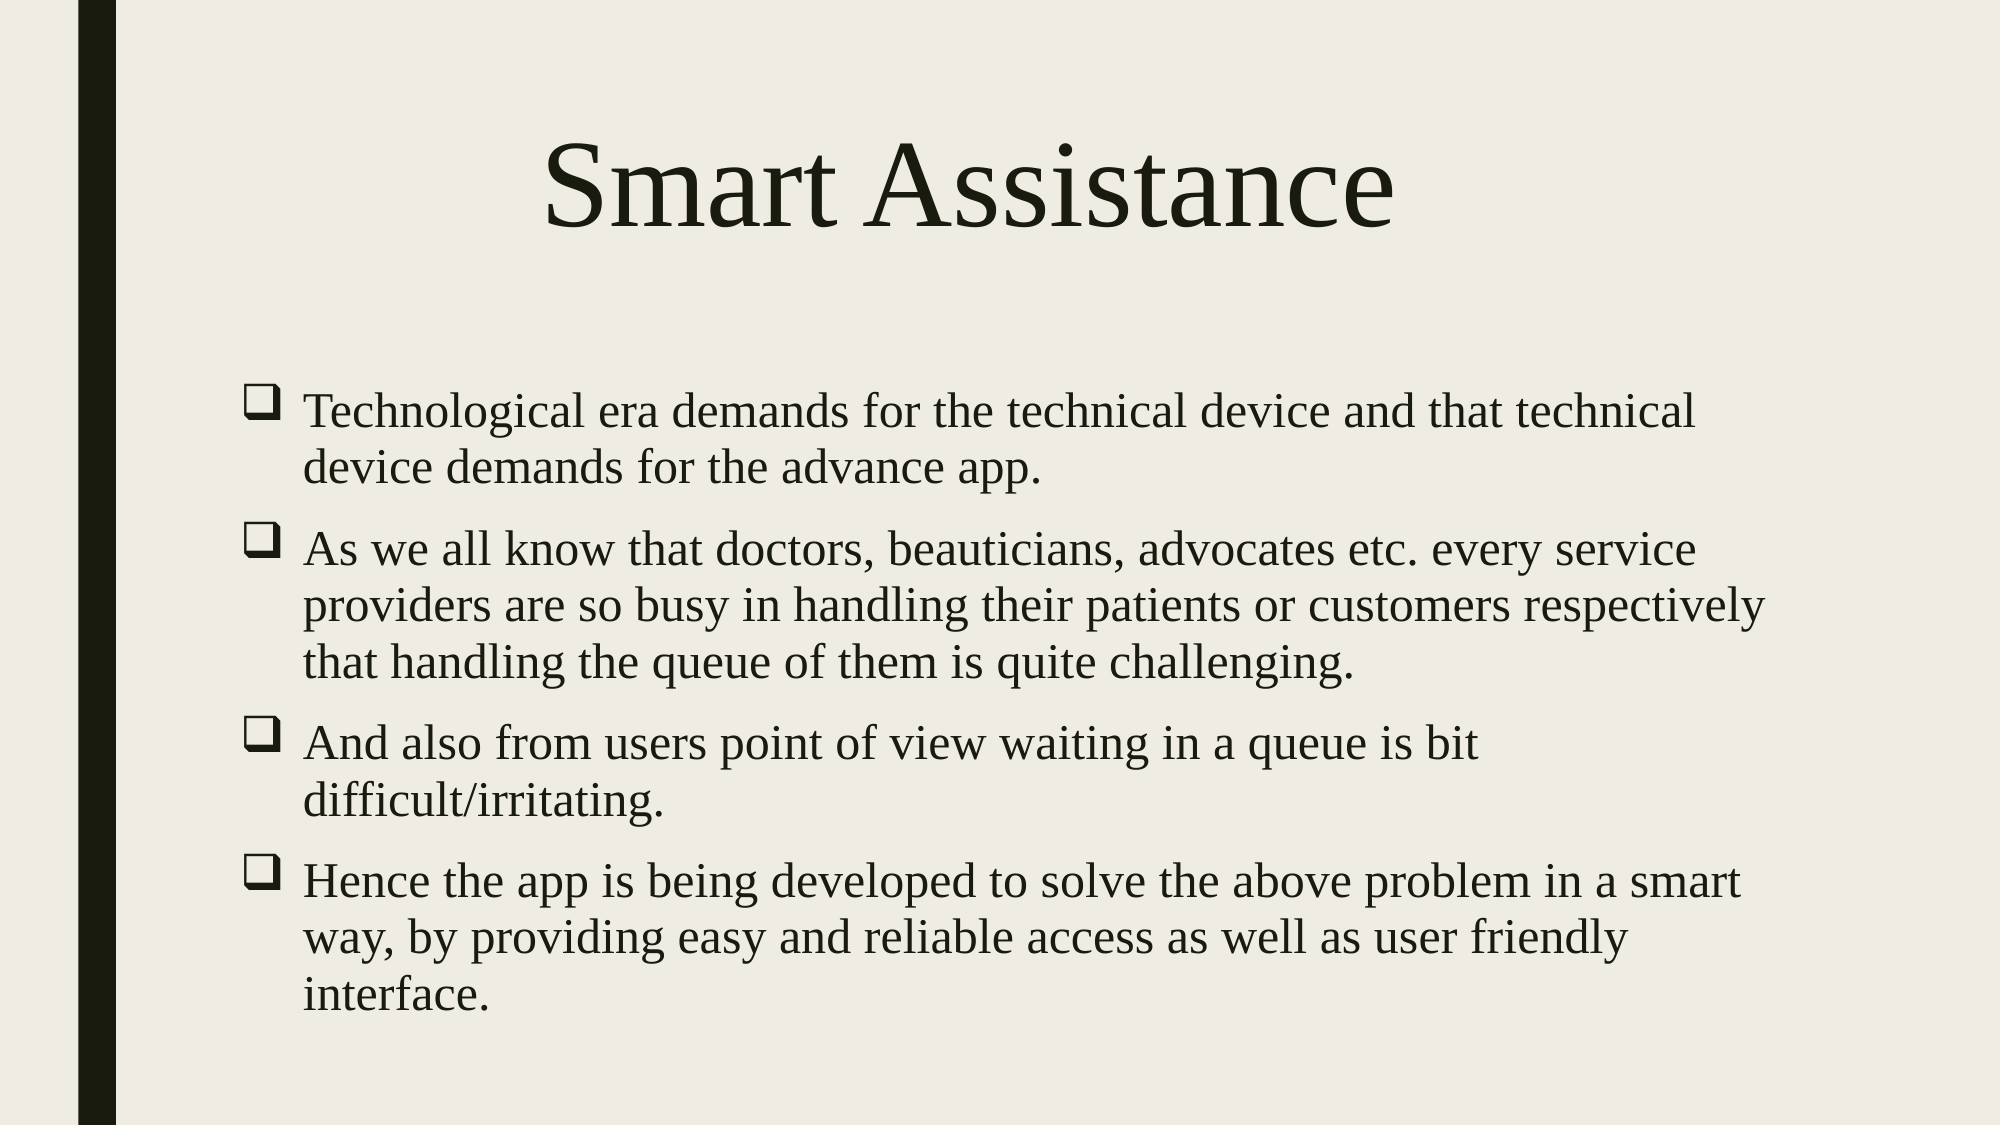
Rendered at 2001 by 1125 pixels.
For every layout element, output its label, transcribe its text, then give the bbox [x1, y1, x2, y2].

list Technological era demands for the technical device and that technical device demands for the advance app. As we all know that doctors, beauticians, advocates etc. every service providers are so busy in handling their patients or customers respectively that handling the queue of them is quite challenging. And also from users point of view waiting in a queue is bit difficult/irritating. Hence the app is being developed to solve the above problem in a smart way, by providing easy and reliable access as well as user friendly interface. [225, 375, 1800, 963]
title Smart Assistance [225, 112, 1800, 357]
